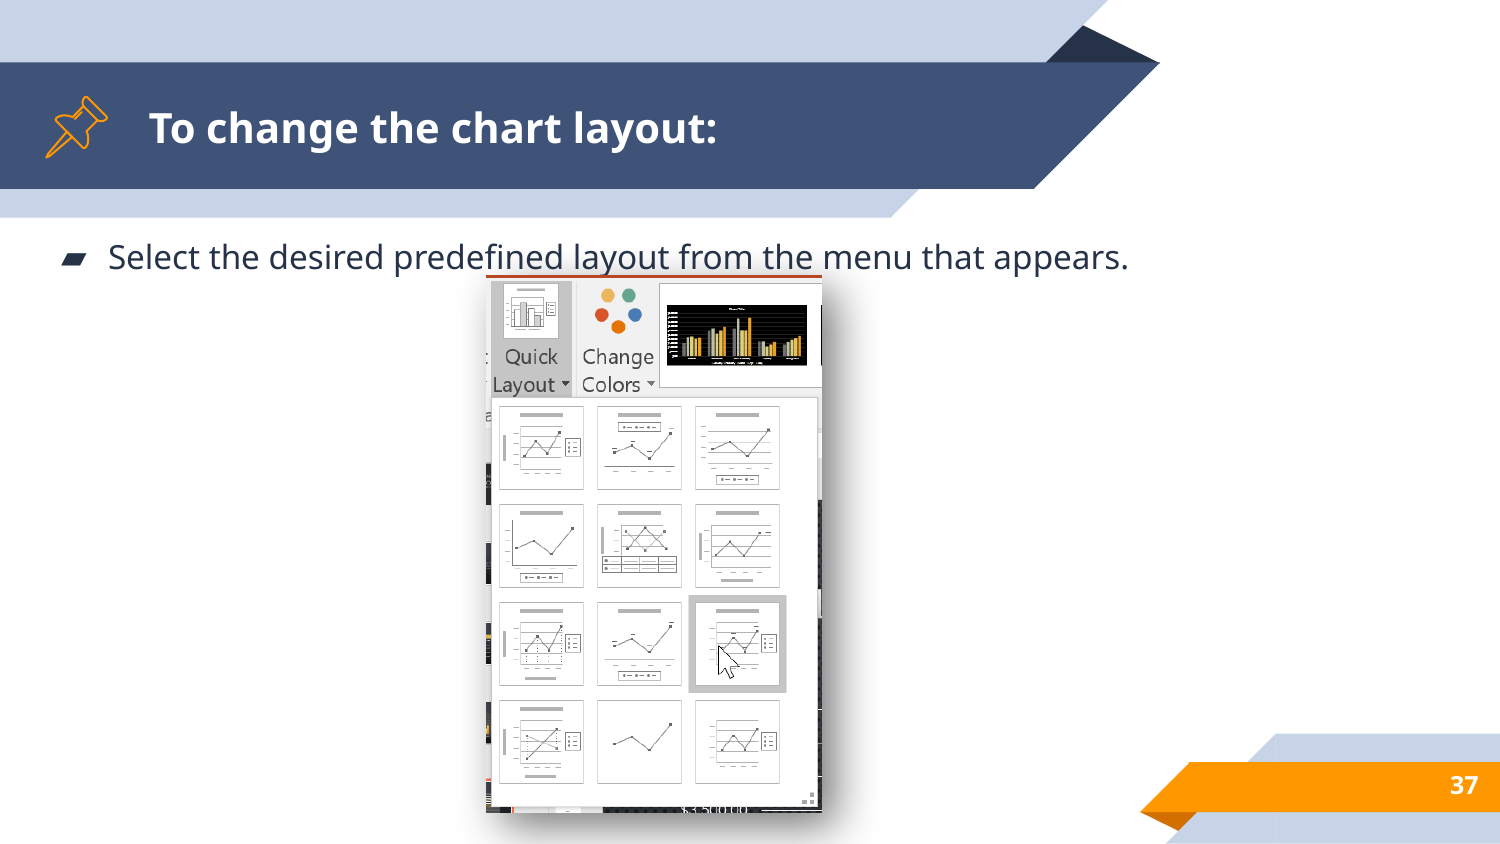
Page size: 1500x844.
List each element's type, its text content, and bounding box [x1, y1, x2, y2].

list Select the desired predefined layout from the menu that appears. [46, 223, 1377, 289]
slide_number 37 [1249, 760, 1494, 813]
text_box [45, 96, 108, 158]
picture [486, 275, 822, 813]
title To change the chart layout: [133, 64, 1035, 190]
